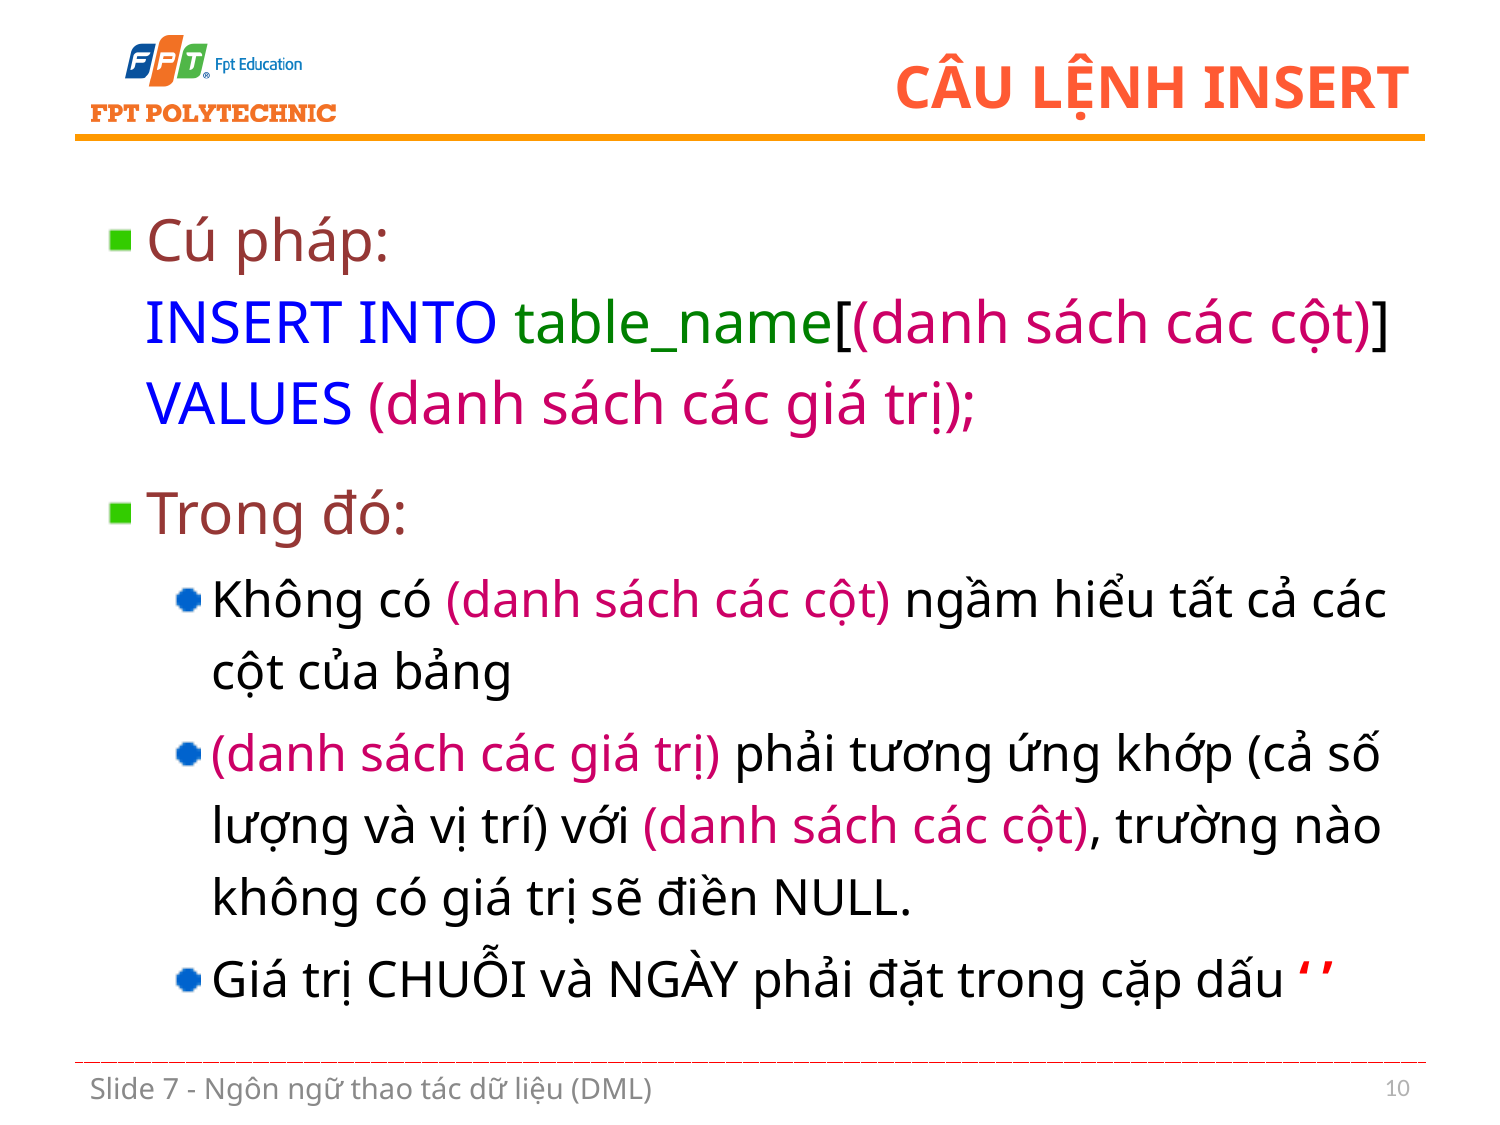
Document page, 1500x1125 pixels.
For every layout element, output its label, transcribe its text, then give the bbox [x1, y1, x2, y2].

picture [165, 580, 201, 616]
list Cú pháp: INSERT INTO table_name[(danh sách các cột)] VALUES (danh sách các giá trị); Trong đó: Không có (danh sách các cột) ngầm hiểu tất cả các cột của bảng (danh sách các giá trị) phải tương ứng khớp (cả số lượng và vị trí) với (danh sách các cột), trường nào không có giá trị sẽ điền NULL. Giá trị CHUỖI và NGÀY phải đặt trong cặp dấu ‘ ’ [75, 174, 1425, 1038]
picture [90, 217, 131, 259]
picture [165, 960, 201, 996]
picture [91, 35, 338, 122]
slide_number 10 [1074, 1062, 1425, 1110]
picture [165, 734, 201, 770]
picture [90, 490, 131, 532]
title Câu lệnh insert [337, 45, 1425, 125]
